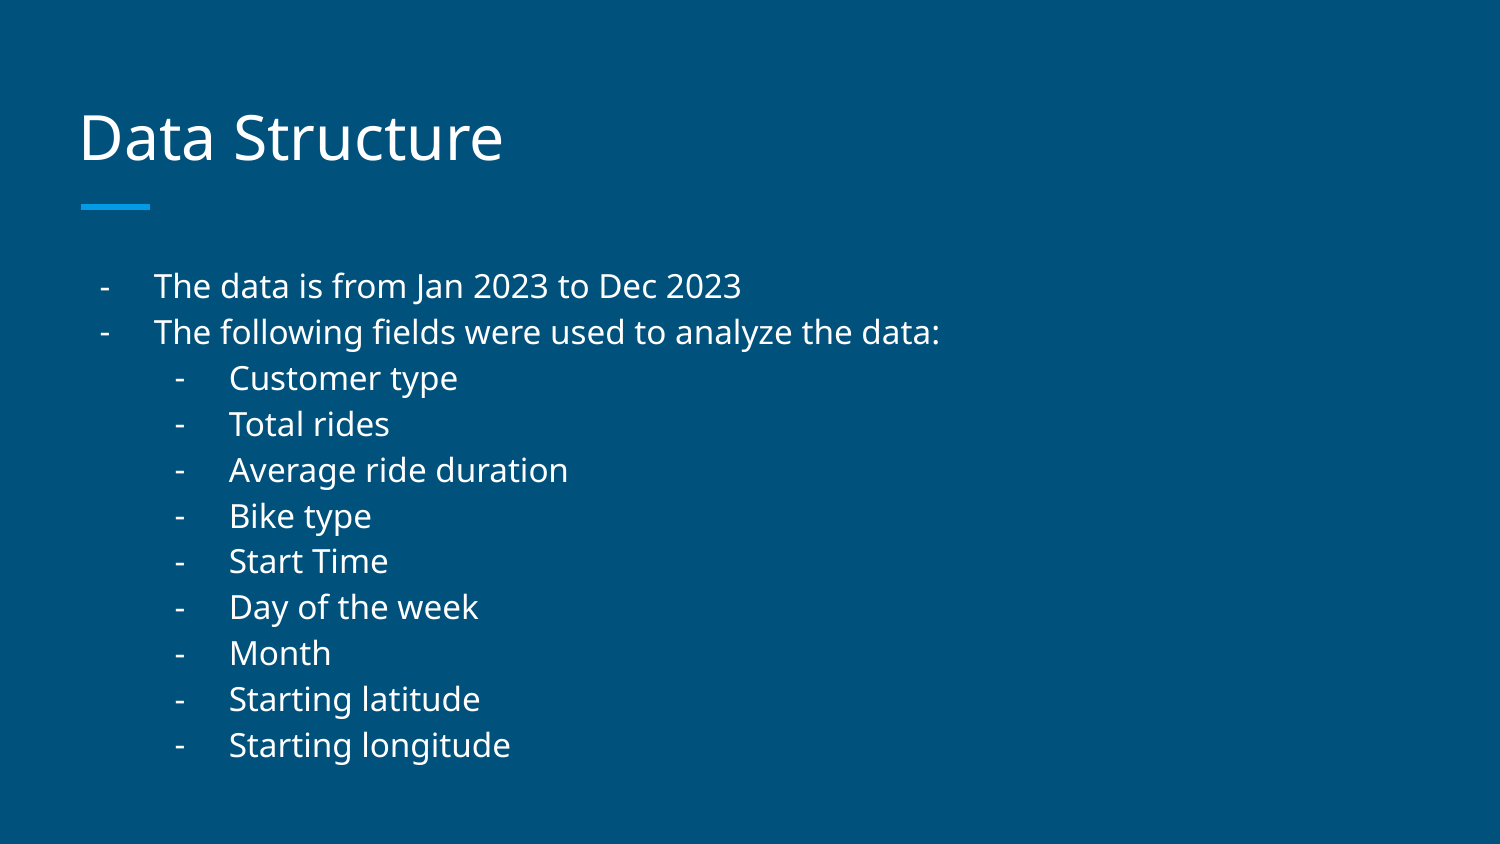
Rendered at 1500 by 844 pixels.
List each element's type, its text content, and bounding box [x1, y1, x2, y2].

picture [495, 750, 508, 757]
picture [372, 750, 387, 757]
picture [336, 750, 349, 764]
picture [413, 750, 423, 757]
list The data is from Jan 2023 to Dec 2023 The following fields were used to analyze the data: Customer type Total rides Average ride duration Bike type Start Time Day of the week Month Starting latitude Starting longitude [63, 244, 1437, 750]
title Data Structure [63, 75, 1437, 188]
picture [474, 750, 484, 757]
picture [261, 750, 270, 757]
picture [335, 750, 345, 757]
picture [250, 750, 257, 757]
picture [443, 750, 450, 757]
picture [295, 750, 302, 757]
picture [414, 750, 427, 764]
picture [231, 750, 245, 757]
picture [454, 750, 464, 757]
